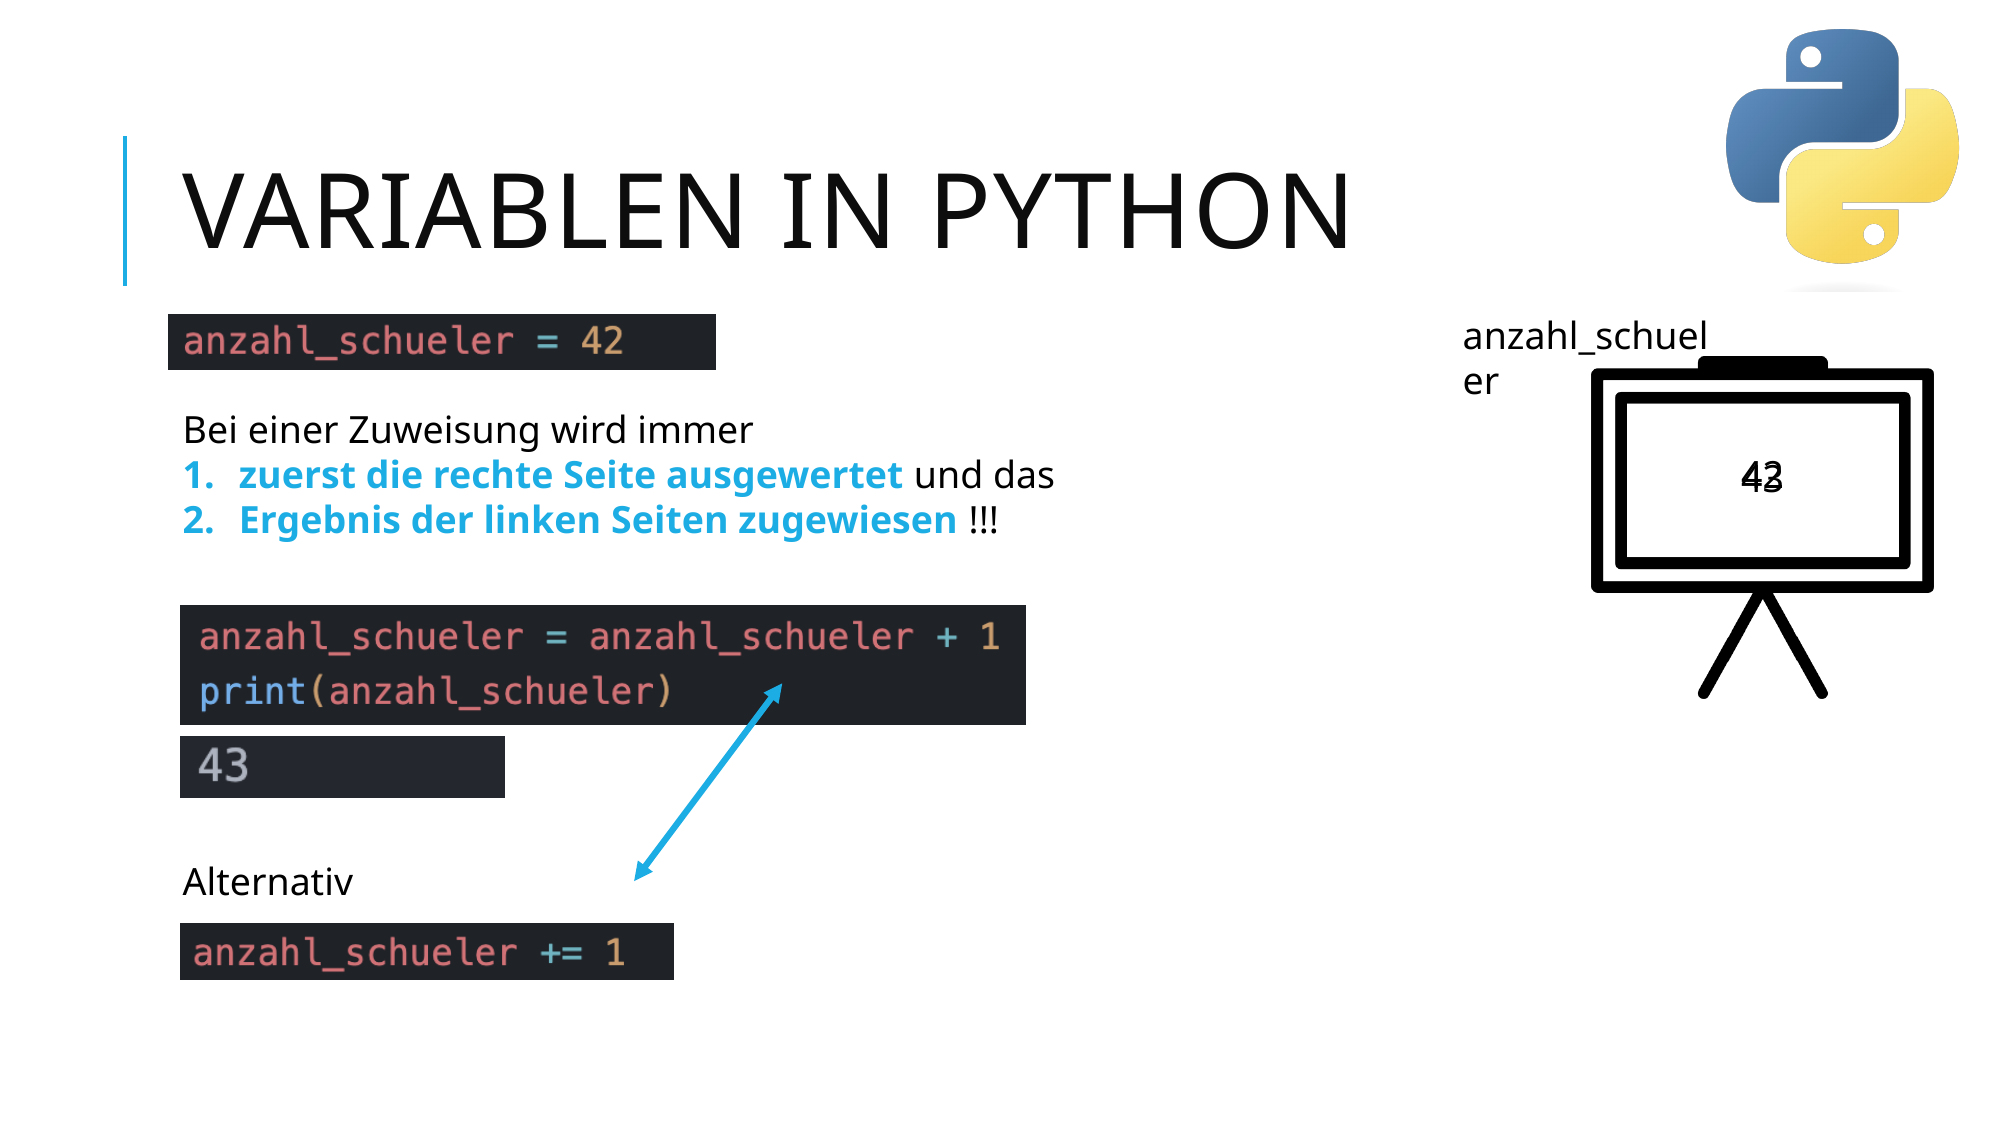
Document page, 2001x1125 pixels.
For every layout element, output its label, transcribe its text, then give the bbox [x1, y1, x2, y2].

title Variablen in Python [168, 96, 1763, 342]
picture [179, 605, 1027, 725]
picture [179, 736, 505, 798]
picture [1726, 29, 1967, 293]
text_box Bei einer Zuweisung wird immer zuerst die rechte Seite ausgewertet und das Ergebnis der linken Seiten zugewiesen !!! [167, 398, 1307, 548]
text_box Alternativ [167, 850, 452, 911]
picture [167, 314, 716, 370]
picture [1591, 356, 1934, 700]
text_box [633, 683, 783, 882]
text_box anzahl_schueler [1447, 304, 1735, 410]
picture [179, 923, 675, 980]
